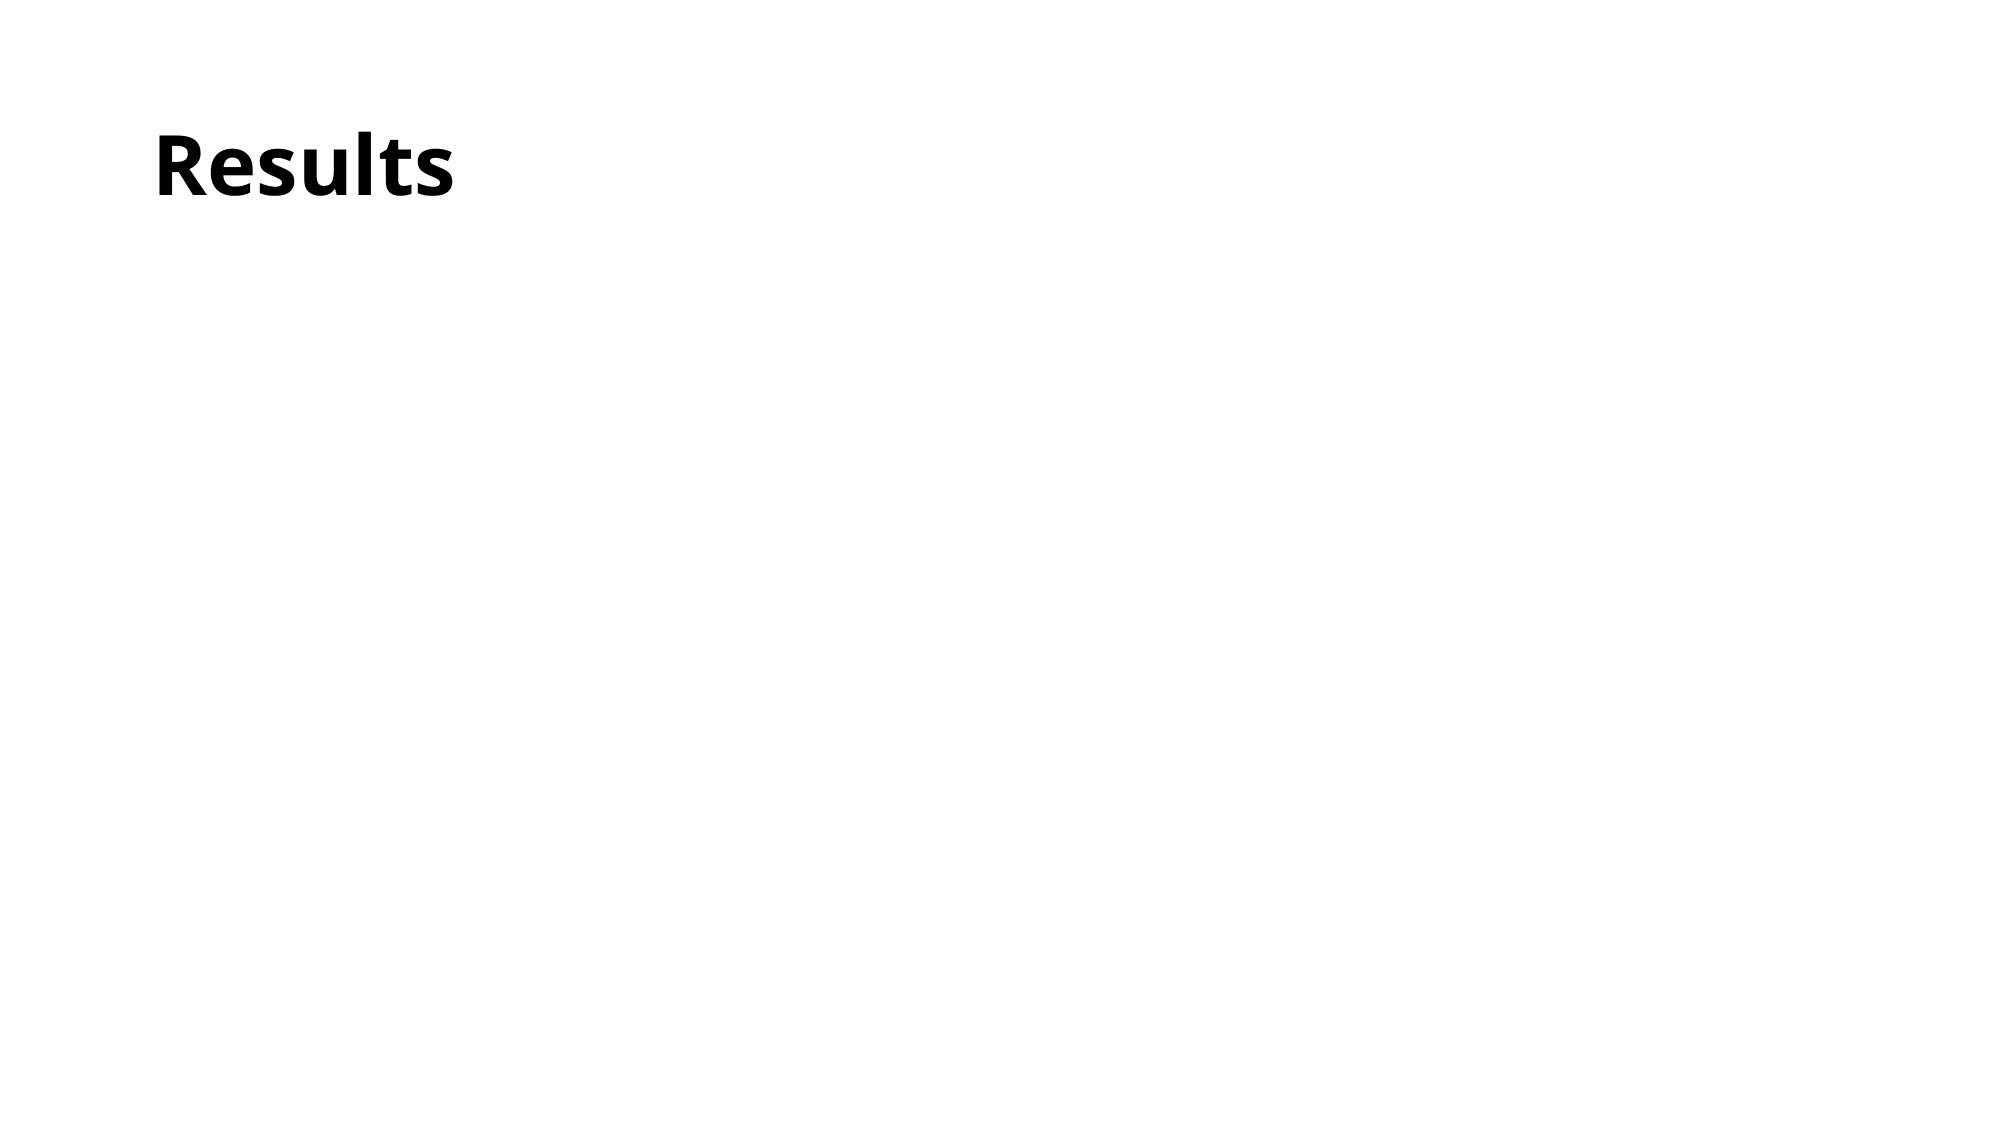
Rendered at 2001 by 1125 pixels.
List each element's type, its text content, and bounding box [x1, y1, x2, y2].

title Results [137, 59, 1863, 278]
